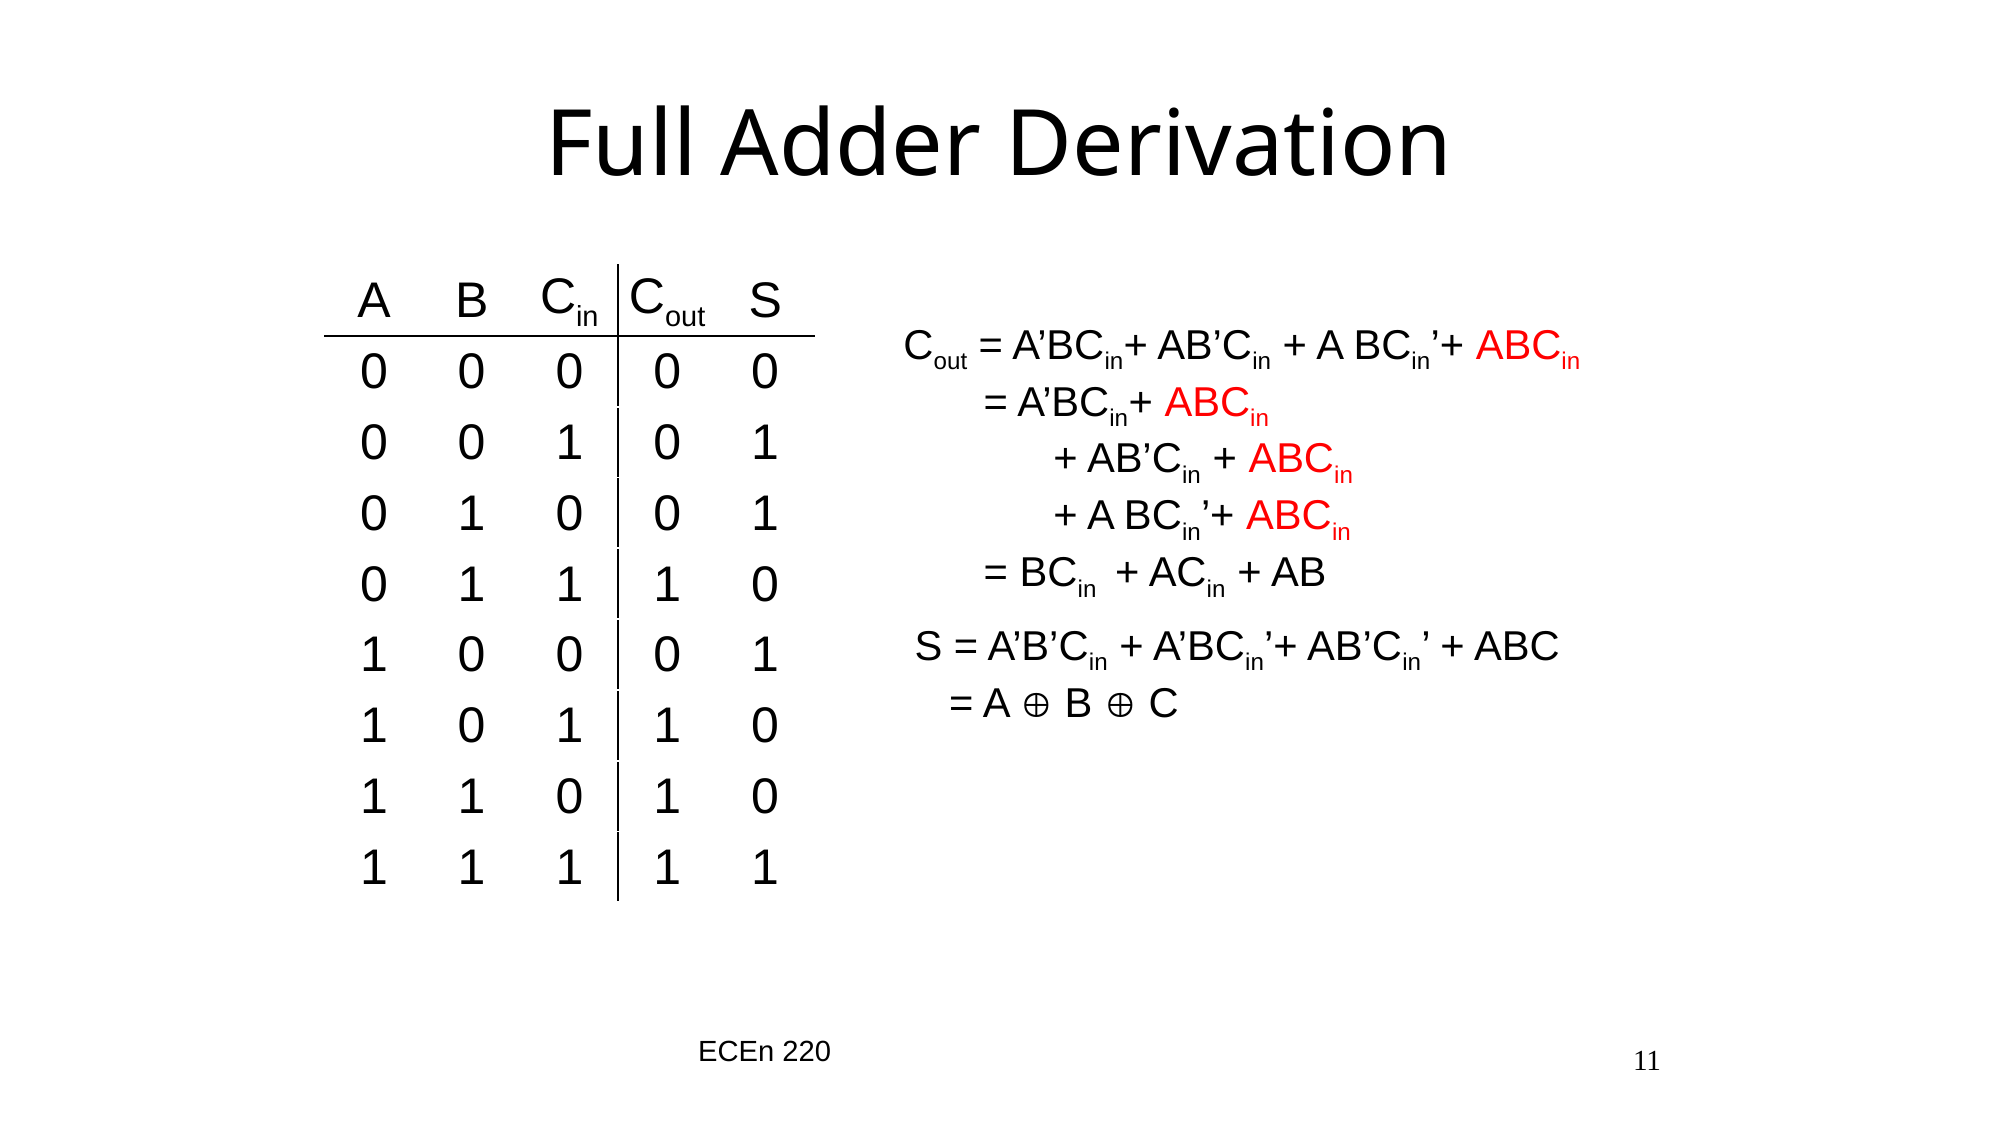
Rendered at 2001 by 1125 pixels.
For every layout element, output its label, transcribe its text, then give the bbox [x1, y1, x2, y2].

table_cell 1 [717, 620, 813, 689]
table_cell 1 [619, 549, 715, 618]
table_cell 0 [717, 762, 813, 831]
table_cell 1 [424, 762, 520, 831]
table_cell 1 [717, 478, 813, 547]
table_cell 1 [521, 832, 617, 901]
table_cell 0 [717, 549, 813, 618]
title Full Adder Derivation [99, 45, 1900, 232]
table_cell 0 [326, 408, 422, 477]
footer ECEn 220 [683, 1024, 1316, 1103]
slide_number 11 [1388, 1033, 1677, 1096]
table_header A [326, 266, 422, 335]
table_cell 1 [521, 549, 617, 618]
table_cell 0 [326, 478, 422, 547]
table_header S [717, 266, 813, 335]
table_cell 0 [717, 691, 813, 760]
table_cell 0 [619, 478, 715, 547]
table_cell 0 [326, 337, 422, 406]
table_header Cout [619, 266, 715, 335]
table_cell 1 [326, 832, 422, 901]
table_cell 1 [326, 691, 422, 760]
table_cell 1 [424, 832, 520, 901]
table_cell 1 [521, 691, 617, 760]
text_box S = A’B’Cin + A’BCin’+ AB’Cin’ + ABC = A  B  C [899, 611, 1575, 733]
table_cell 0 [424, 691, 520, 760]
table_cell 1 [619, 762, 715, 831]
table_cell 0 [424, 337, 520, 406]
table_cell 0 [424, 408, 520, 477]
table_header B [424, 266, 520, 335]
table_cell 1 [521, 408, 617, 477]
table_header Cin [521, 266, 617, 335]
table_cell 0 [619, 337, 715, 406]
table_cell 1 [424, 478, 520, 547]
table_cell 0 [326, 549, 422, 618]
table_cell 1 [424, 549, 520, 618]
table_cell 0 [521, 762, 617, 831]
table_cell 1 [619, 832, 715, 902]
table_cell 0 [424, 620, 520, 689]
table_cell 0 [619, 408, 715, 477]
table_cell 0 [619, 620, 715, 689]
table_cell 1 [326, 762, 422, 831]
table_cell 0 [717, 337, 813, 406]
table_cell 1 [717, 832, 813, 902]
table_cell 0 [521, 620, 617, 689]
table_cell 1 [717, 408, 813, 477]
text_box Cout = A’BCin+ AB’Cin + A BCin’+ ABCin = A’BCin+ ABCin + AB’Cin + ABCin + A BCin’+ ABCin = BCin + ACin + AB [888, 310, 1741, 610]
table_cell 0 [521, 337, 617, 406]
table_cell 1 [326, 620, 422, 689]
table_cell 1 [619, 691, 715, 760]
table_cell 0 [521, 478, 617, 547]
